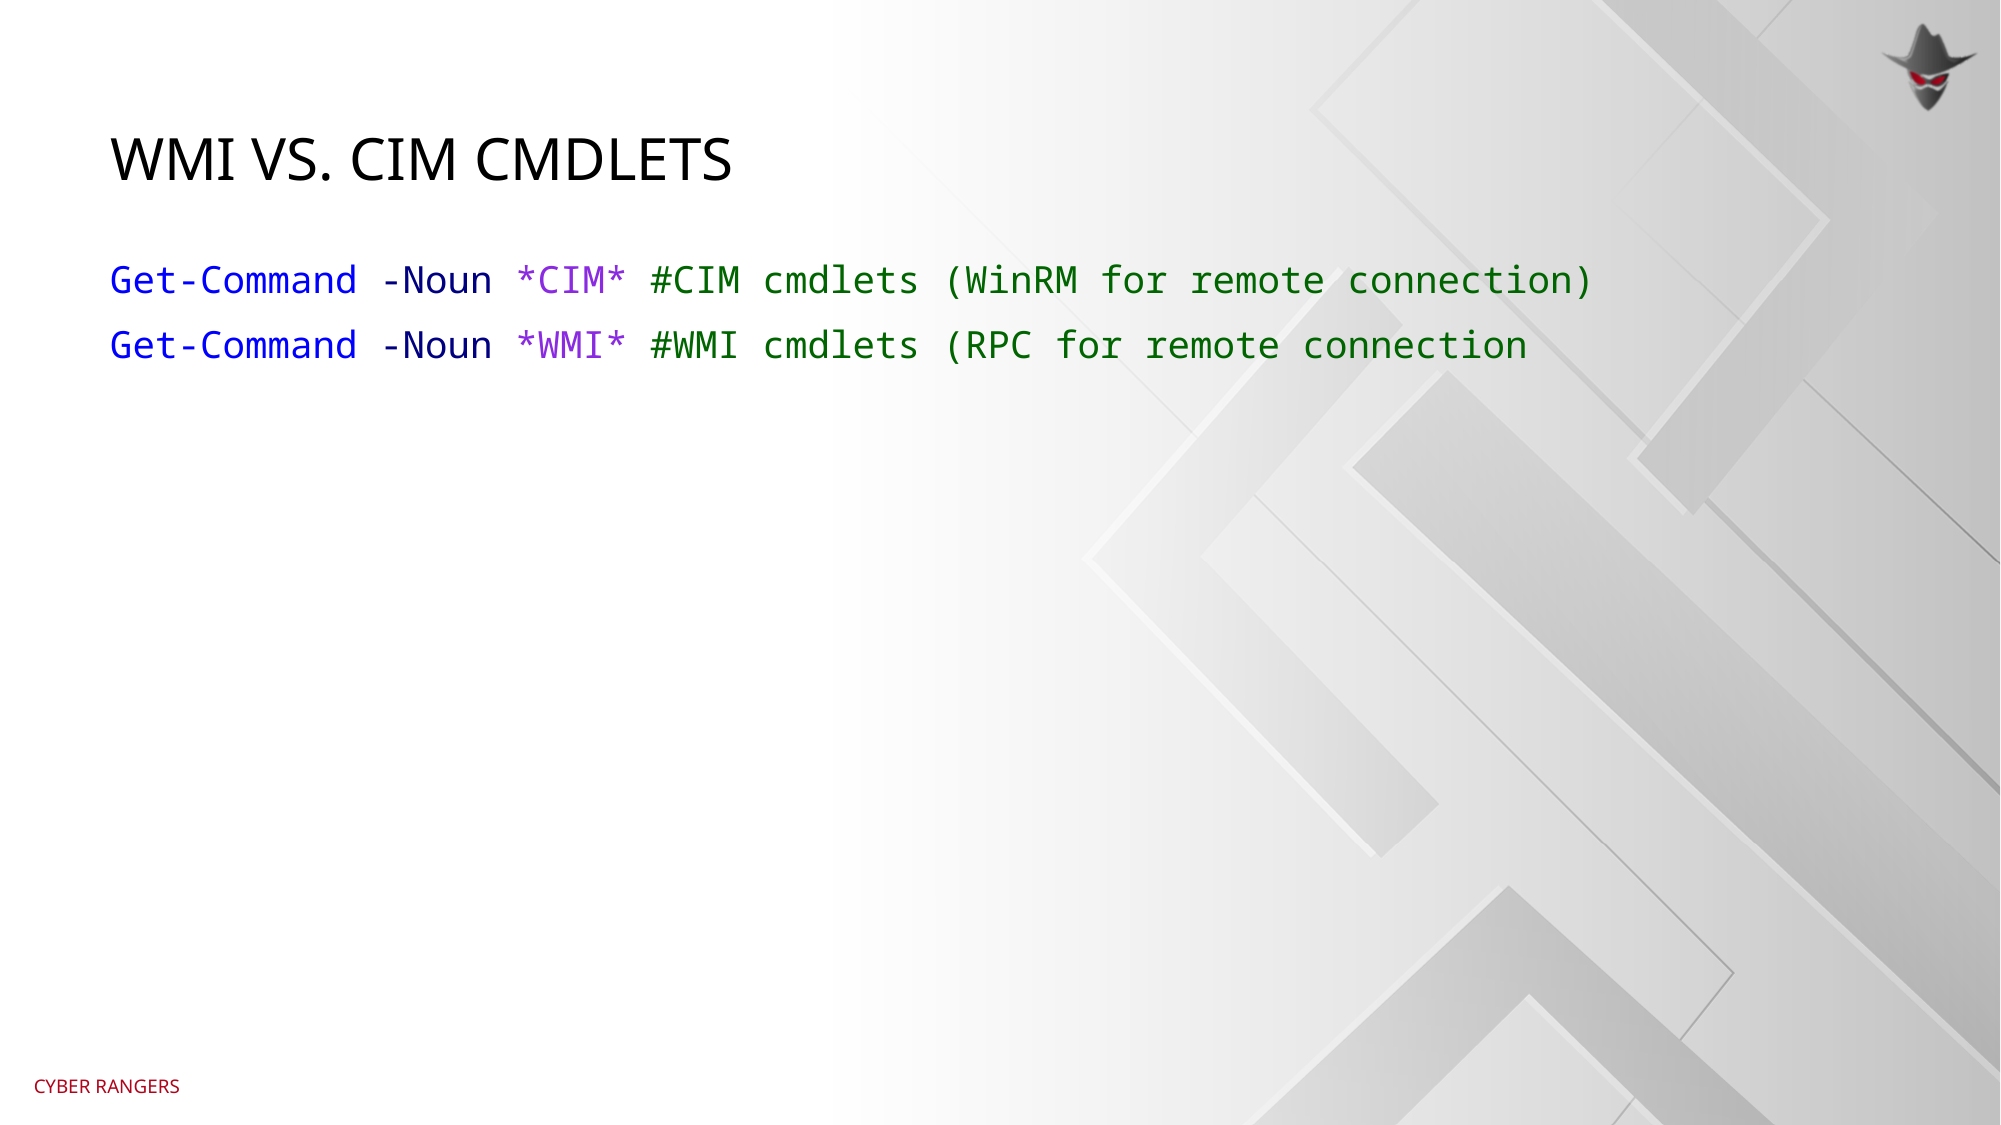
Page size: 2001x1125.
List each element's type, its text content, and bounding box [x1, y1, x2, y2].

list Get-Command -Noun *CIM* #CIM cmdlets (WinRM for remote connection) Get-Command -Noun *WMI* #WMI cmdlets (RPC for remote connection [95, 248, 1905, 1034]
title WMI vs. cim cmdlets [95, 115, 1905, 211]
picture [0, 0, 2001, 1125]
